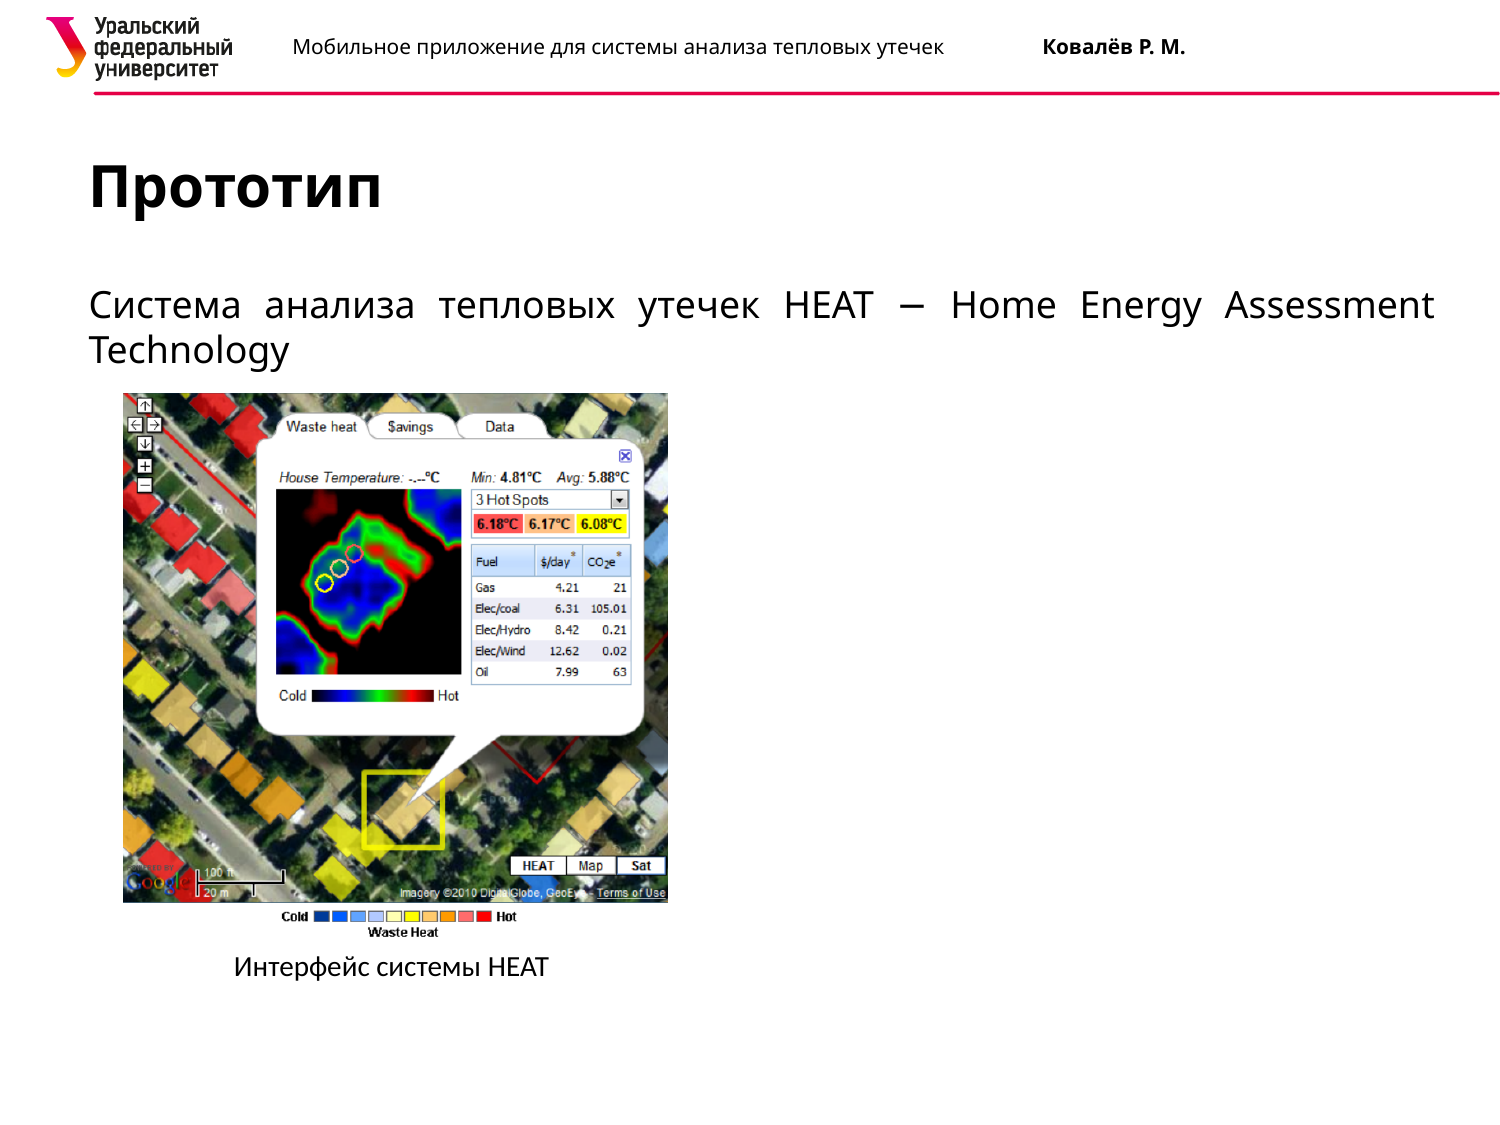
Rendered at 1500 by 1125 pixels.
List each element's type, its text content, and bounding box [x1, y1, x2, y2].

text_box Интерфейс системы HEAT [219, 949, 565, 990]
picture [0, 0, 1500, 103]
text_box Прототип [88, 149, 1436, 220]
text_box Система анализа тепловых утечек HEAT − Home Energy Assessment Technology [88, 281, 1436, 372]
picture [123, 393, 668, 940]
